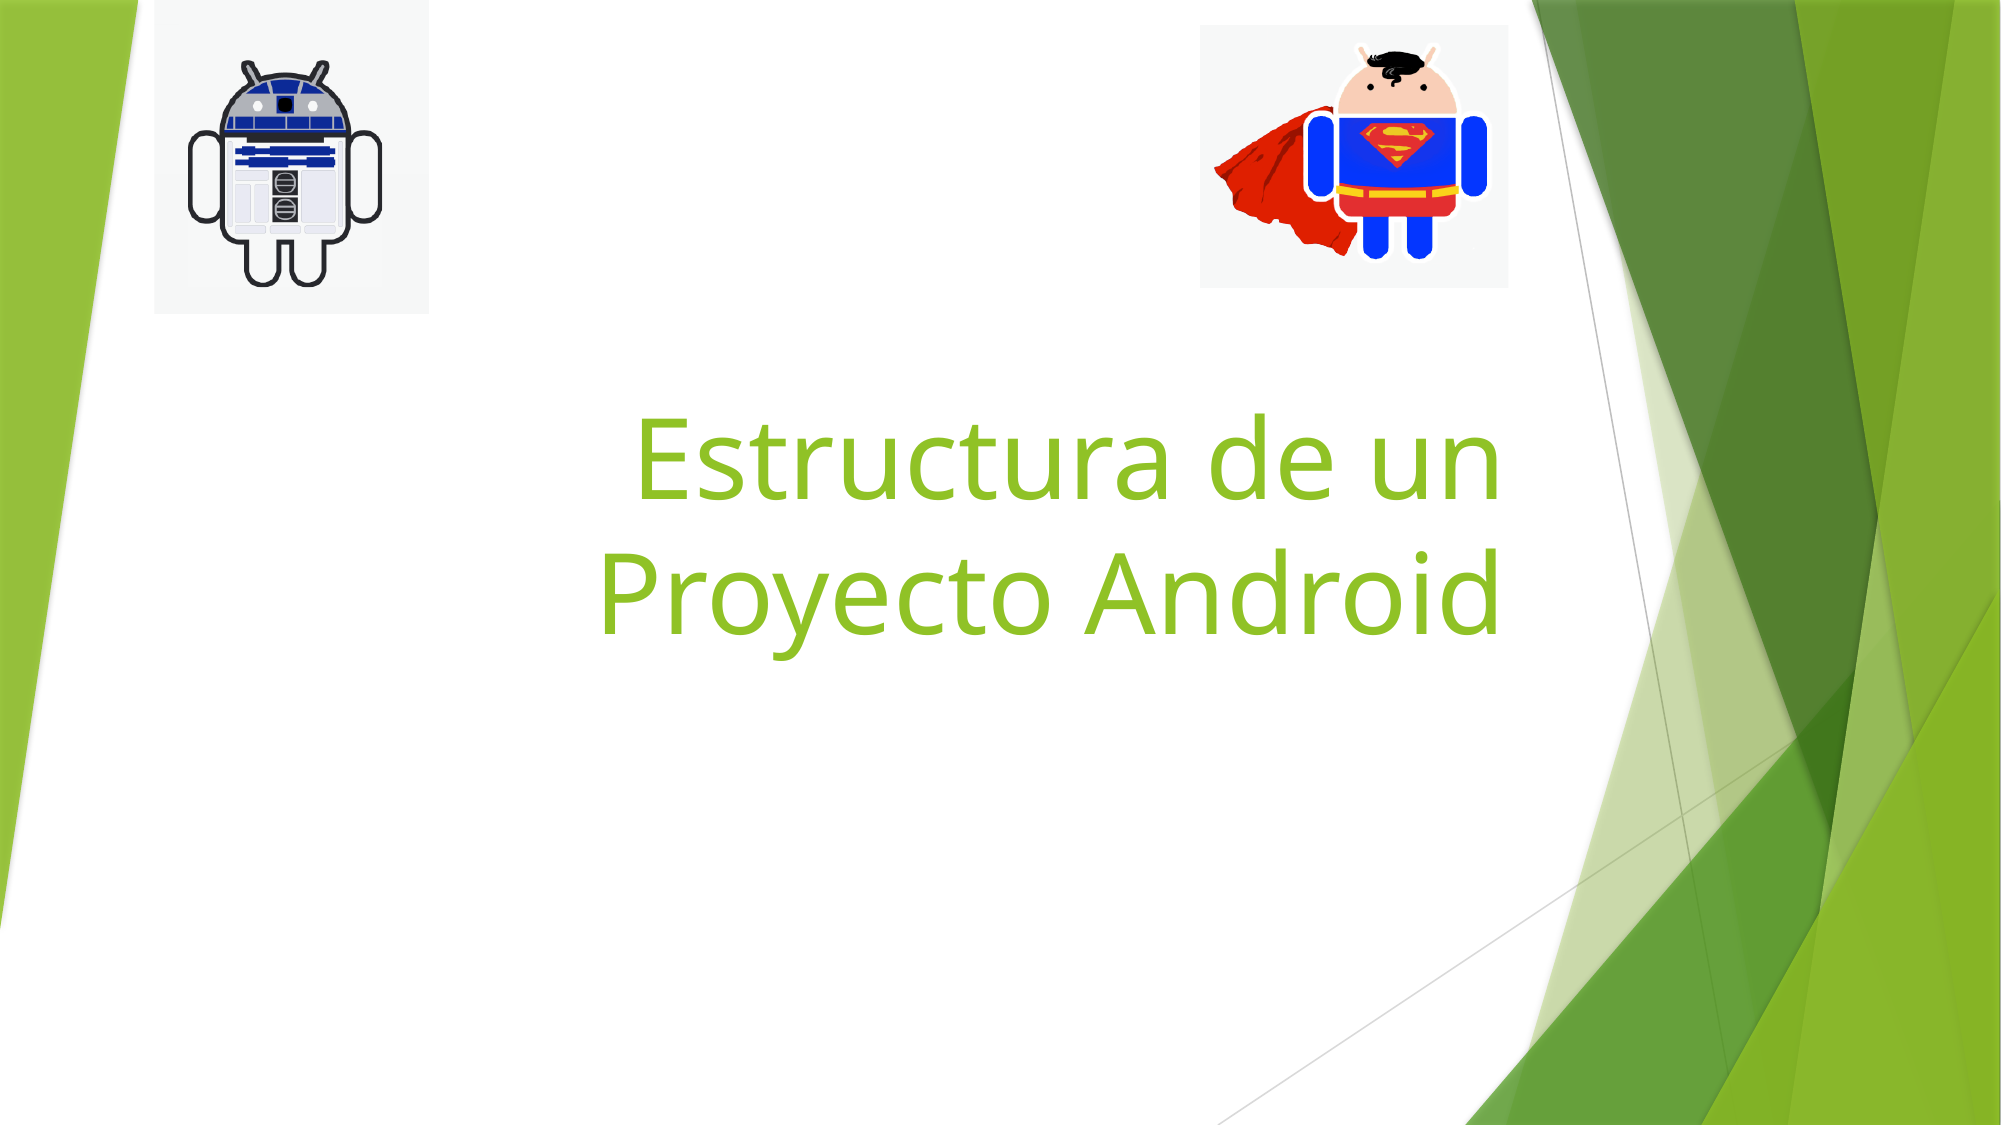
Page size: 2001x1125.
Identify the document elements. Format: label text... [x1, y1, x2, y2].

picture [153, 0, 430, 314]
title Estructura de un Proyecto Android [247, 394, 1522, 665]
picture [1199, 24, 1509, 289]
